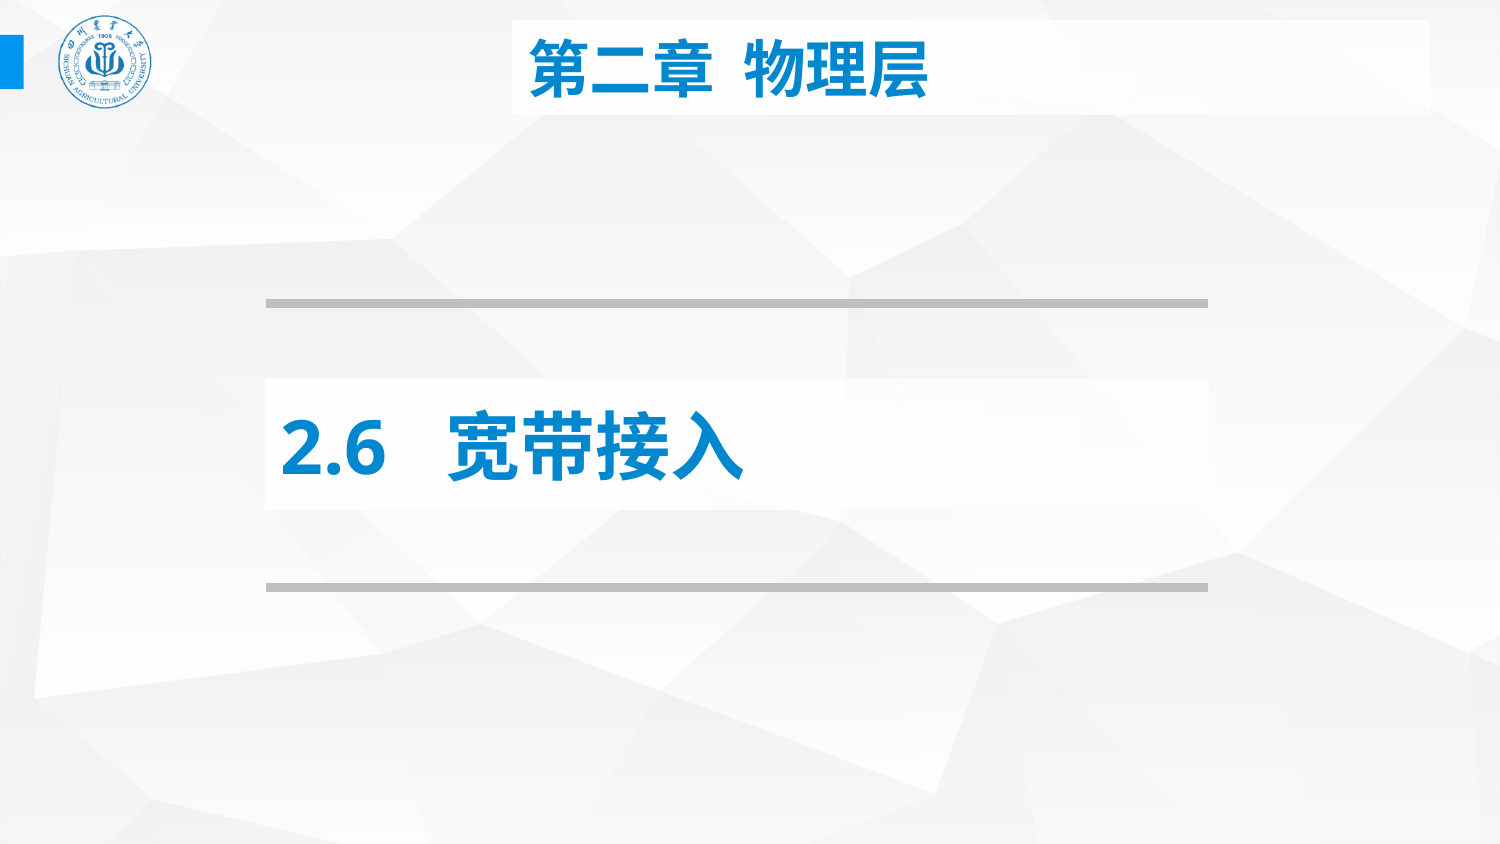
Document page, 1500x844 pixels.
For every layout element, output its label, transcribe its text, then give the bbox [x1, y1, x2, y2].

title 第二章 物理层 [512, 20, 1429, 115]
picture [0, 0, 1500, 844]
list 2.6 宽带接入 [265, 379, 1209, 510]
